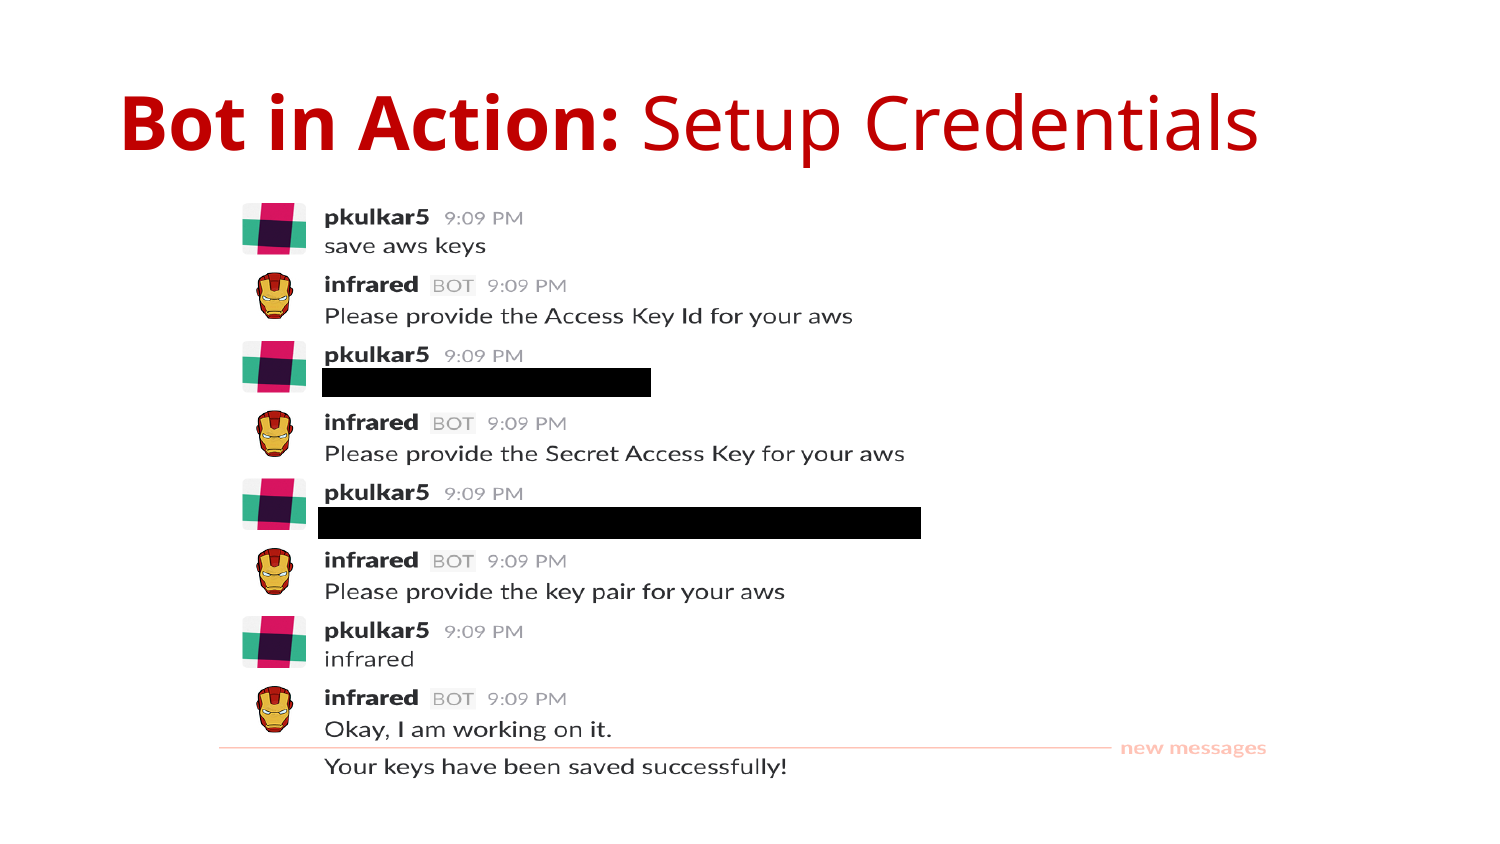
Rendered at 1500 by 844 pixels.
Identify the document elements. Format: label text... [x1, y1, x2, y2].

picture [219, 194, 1281, 804]
title Bot in Action: Setup Credentials [103, 44, 1397, 208]
